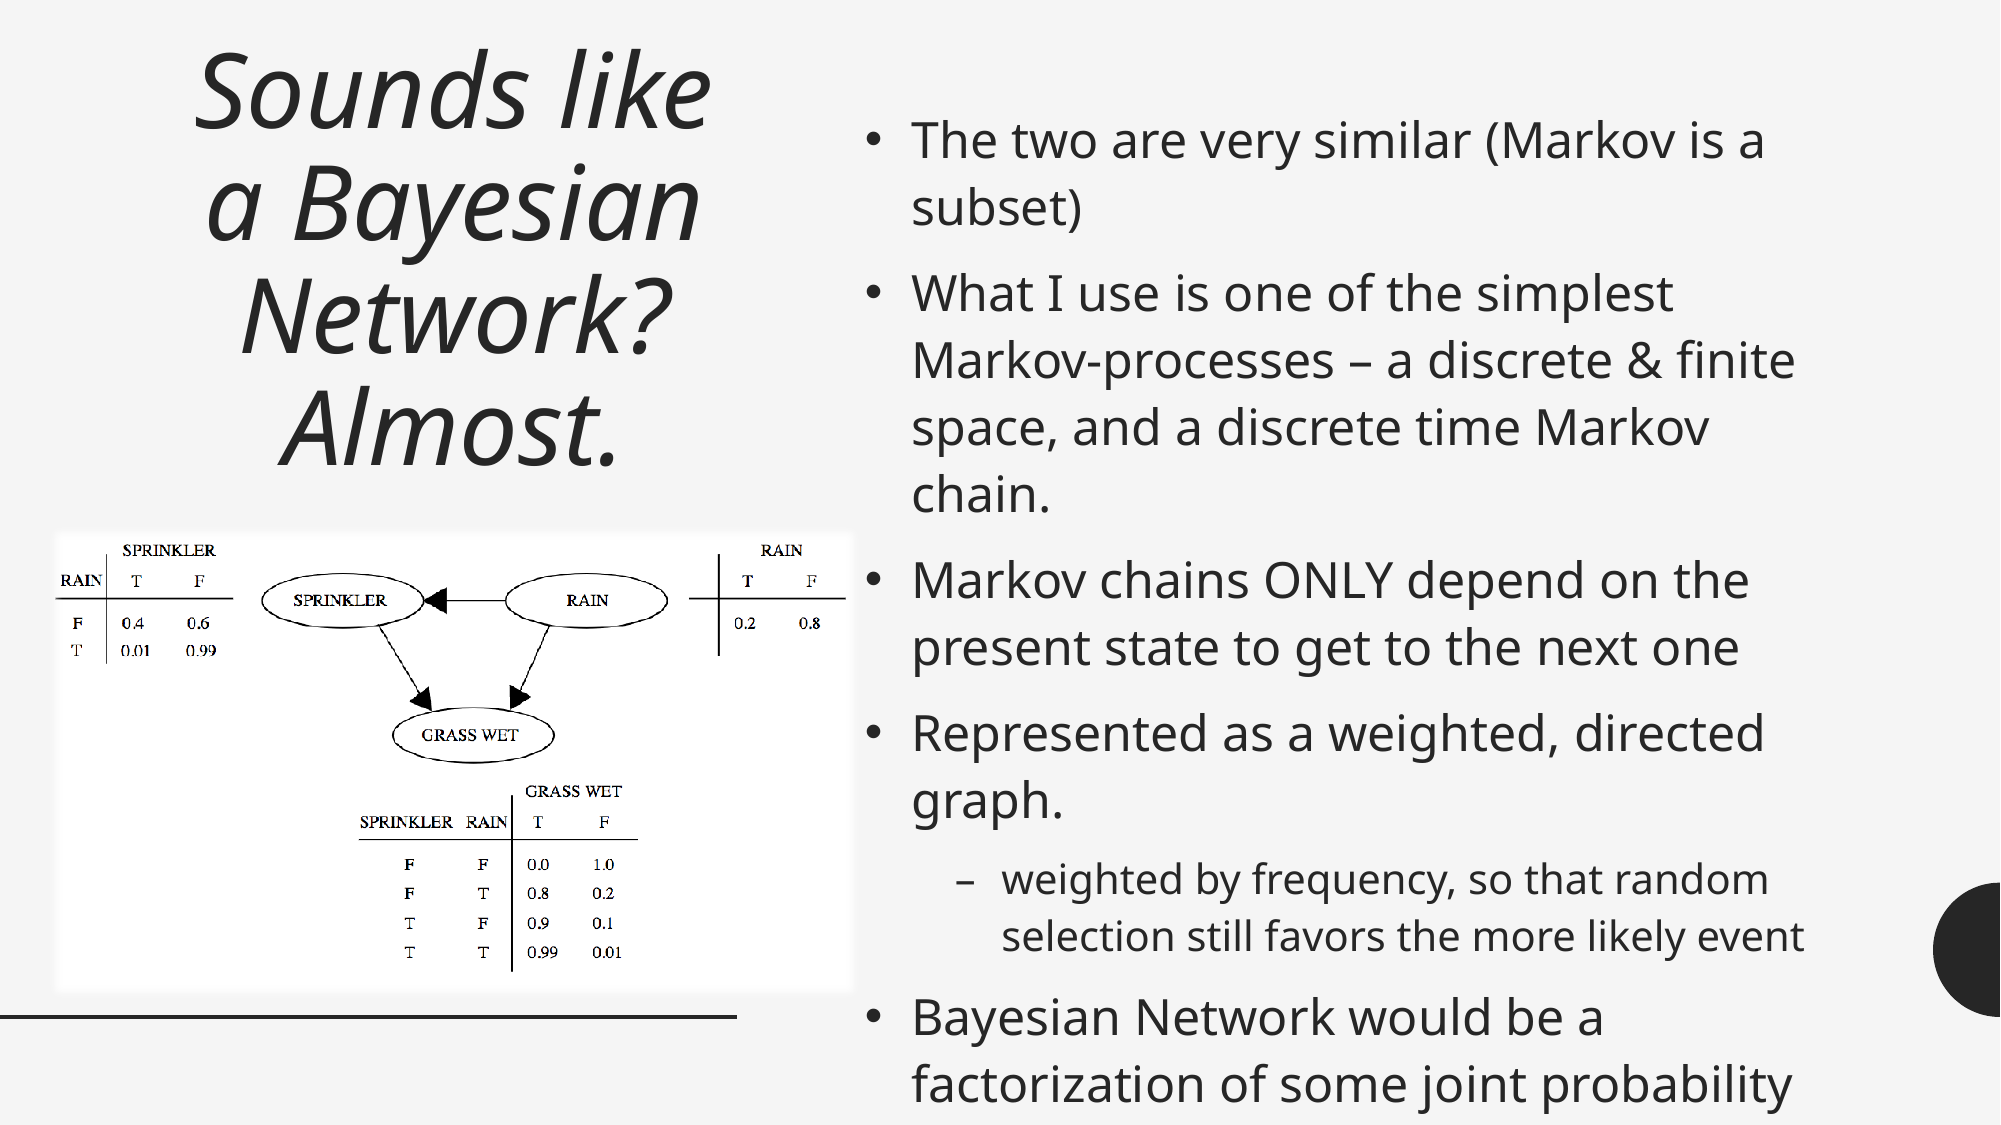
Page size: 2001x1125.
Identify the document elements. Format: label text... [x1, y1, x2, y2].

title Sounds like a Bayesian Network? Almost. [139, 30, 769, 524]
list The two are very similar (Markov is a subset) What I use is one of the simplest Markov-processes – a discrete & finite space, and a discrete time Markov chain. Markov chains ONLY depend on the present state to get to the next one Represented as a weighted, directed graph. weighted by frequency, so that random selection still favors the more likely event Bayesian Network would be a factorization of some joint probability distribution (see pic) Would be represented as a directed, acyclic graph [849, 93, 1875, 1022]
picture [47, 524, 861, 1000]
